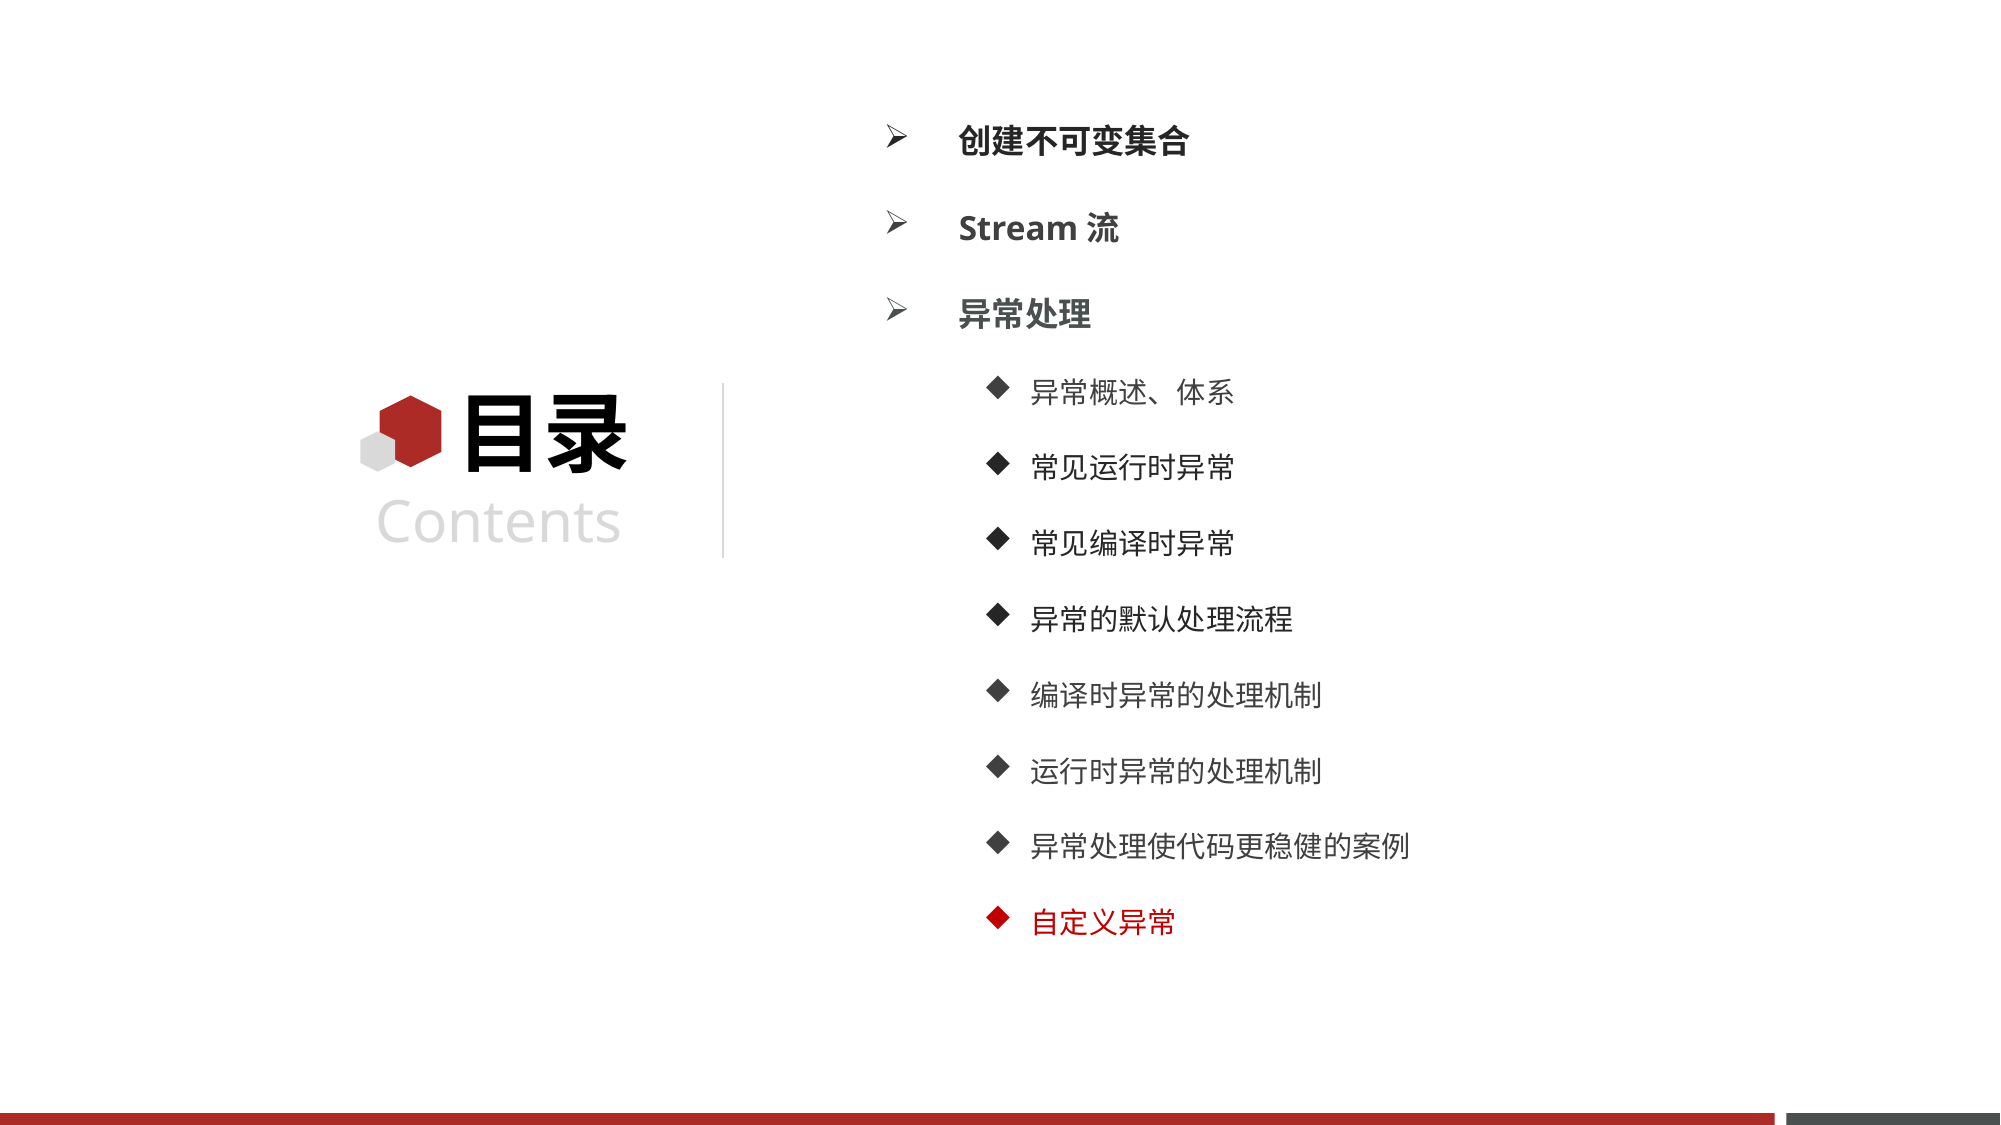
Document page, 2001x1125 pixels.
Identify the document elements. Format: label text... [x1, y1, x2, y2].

list 创建不可变集合 Stream流 异常处理 异常概述、体系 常见运行时异常 常见编译时异常 异常的默认处理流程 编译时异常的处理机制 运行时异常的处理机制 异常处理使代码更稳健的案例 自定义异常 [868, 250, 1595, 769]
